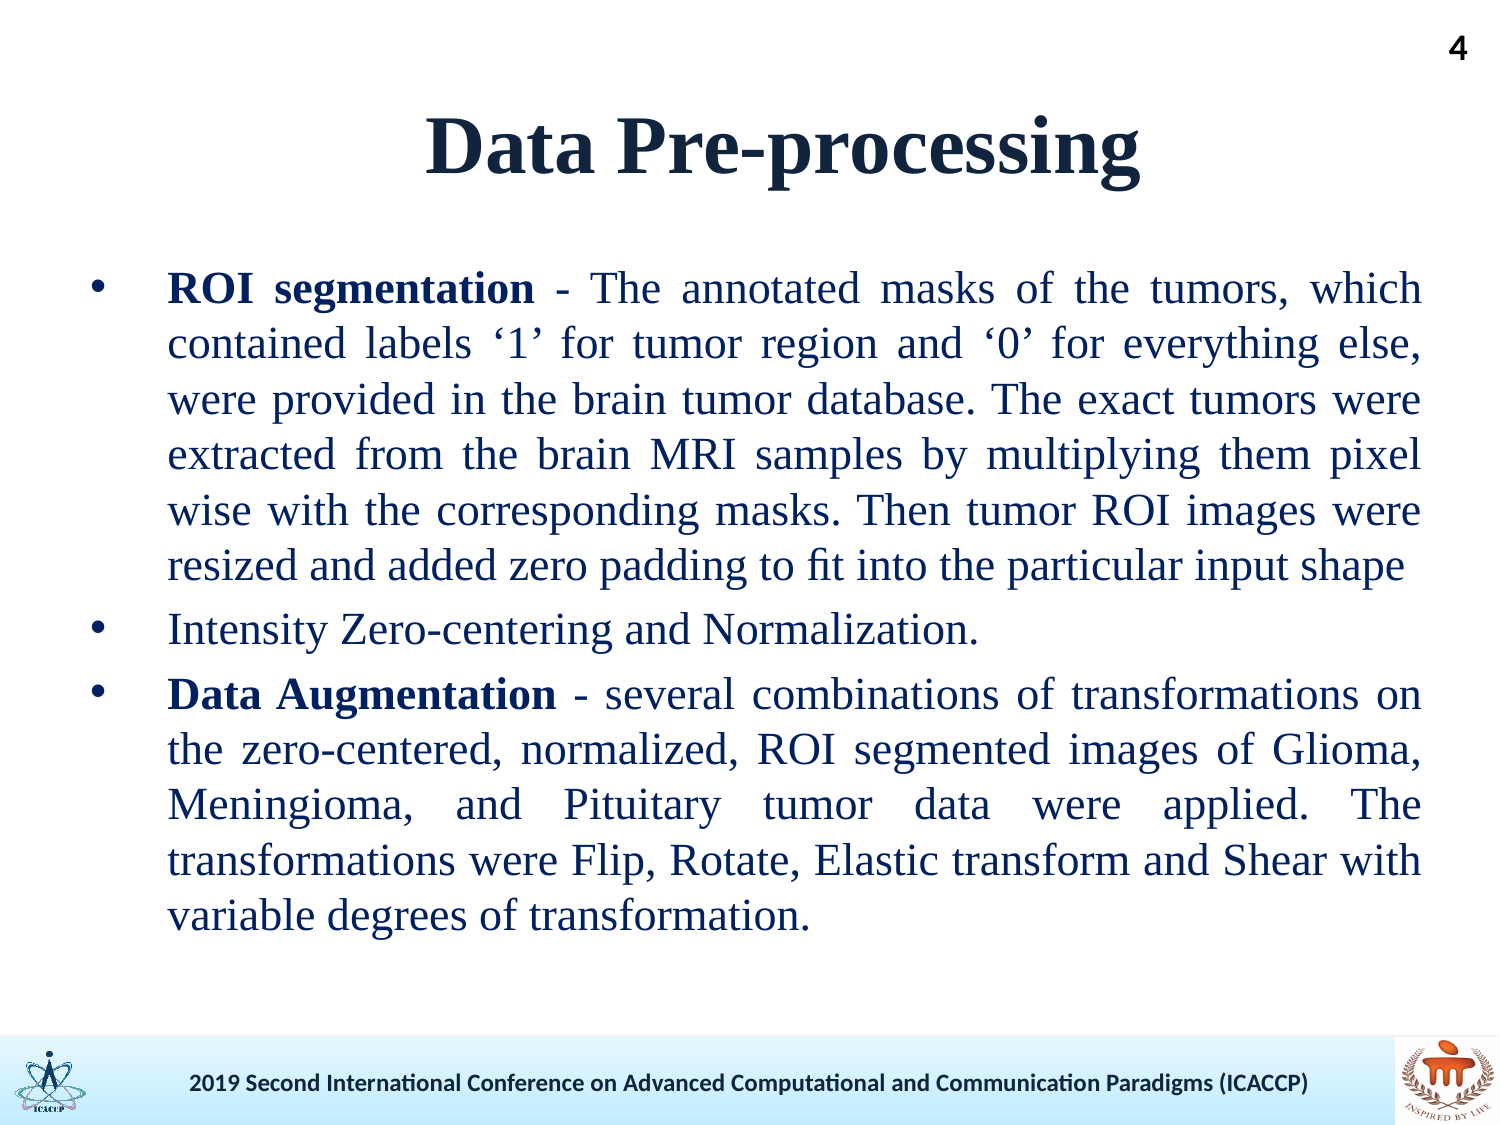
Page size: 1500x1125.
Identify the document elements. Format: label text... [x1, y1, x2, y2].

text_box 4 [1424, 15, 1493, 76]
picture [0, 1037, 101, 1125]
picture [1395, 1037, 1500, 1125]
list ROI segmentation - The annotated masks of the tumors, which contained labels ‘1’ for tumor region and ‘0’ for everything else, were provided in the brain tumor database. The exact tumors were extracted from the brain MRI samples by multiplying them pixel wise with the corresponding masks. Then tumor ROI images were resized and added zero padding to ﬁt into the particular input shape Intensity Zero-centering and Normalization. Data Augmentation - several combinations of transformations on the zero-centered, normalized, ROI segmented images of Glioma, Meningioma, and Pituitary tumor data were applied. The transformations were Flip, Rotate, Elastic transform and Shear with variable degrees of transformation. [75, 249, 1438, 975]
footer 2019 Second International Conference on Advanced Computational and Communication Paradigms (ICACCP) [101, 1037, 1392, 1125]
title Data Pre-processing [127, 55, 1440, 226]
